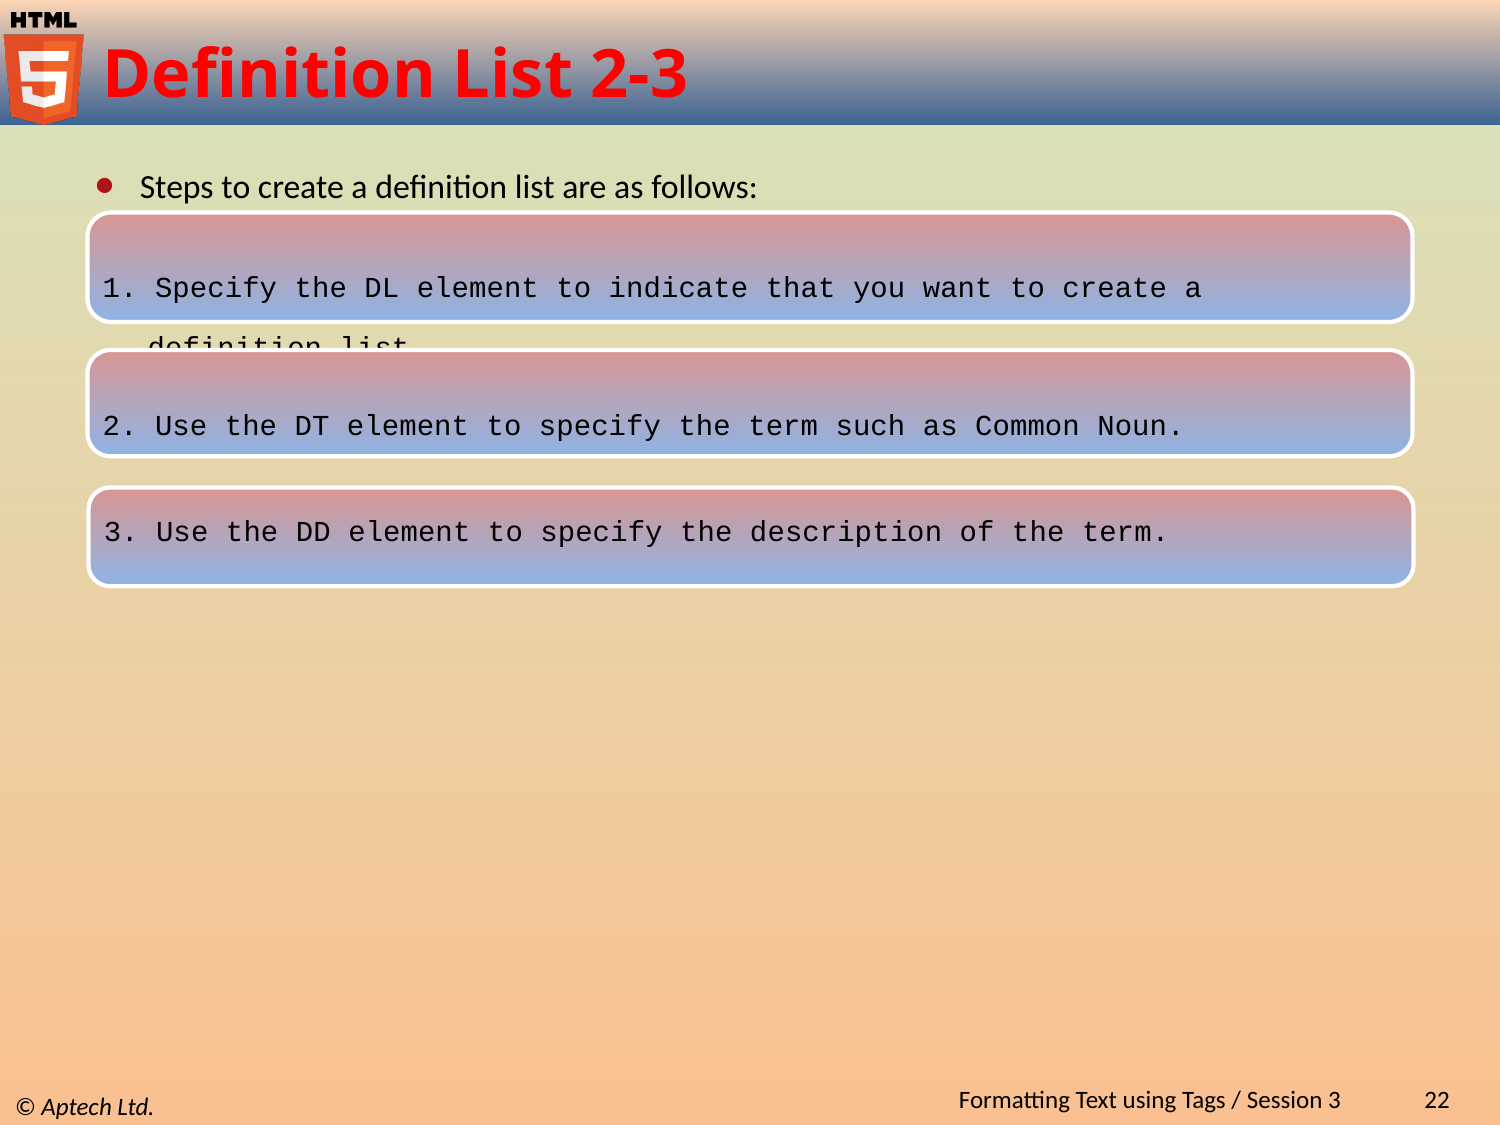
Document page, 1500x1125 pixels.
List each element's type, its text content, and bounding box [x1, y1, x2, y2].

text_box Steps to create a definition list are as follows: [50, 149, 1450, 235]
slide_number 22 [1363, 1084, 1465, 1113]
picture [0, 12, 100, 125]
footer Formatting Text using Tags / Session 3 [375, 1084, 1363, 1113]
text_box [62, 487, 1414, 651]
title Definition List 2-3 [87, 37, 1338, 106]
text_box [61, 212, 1413, 349]
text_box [61, 349, 1413, 480]
